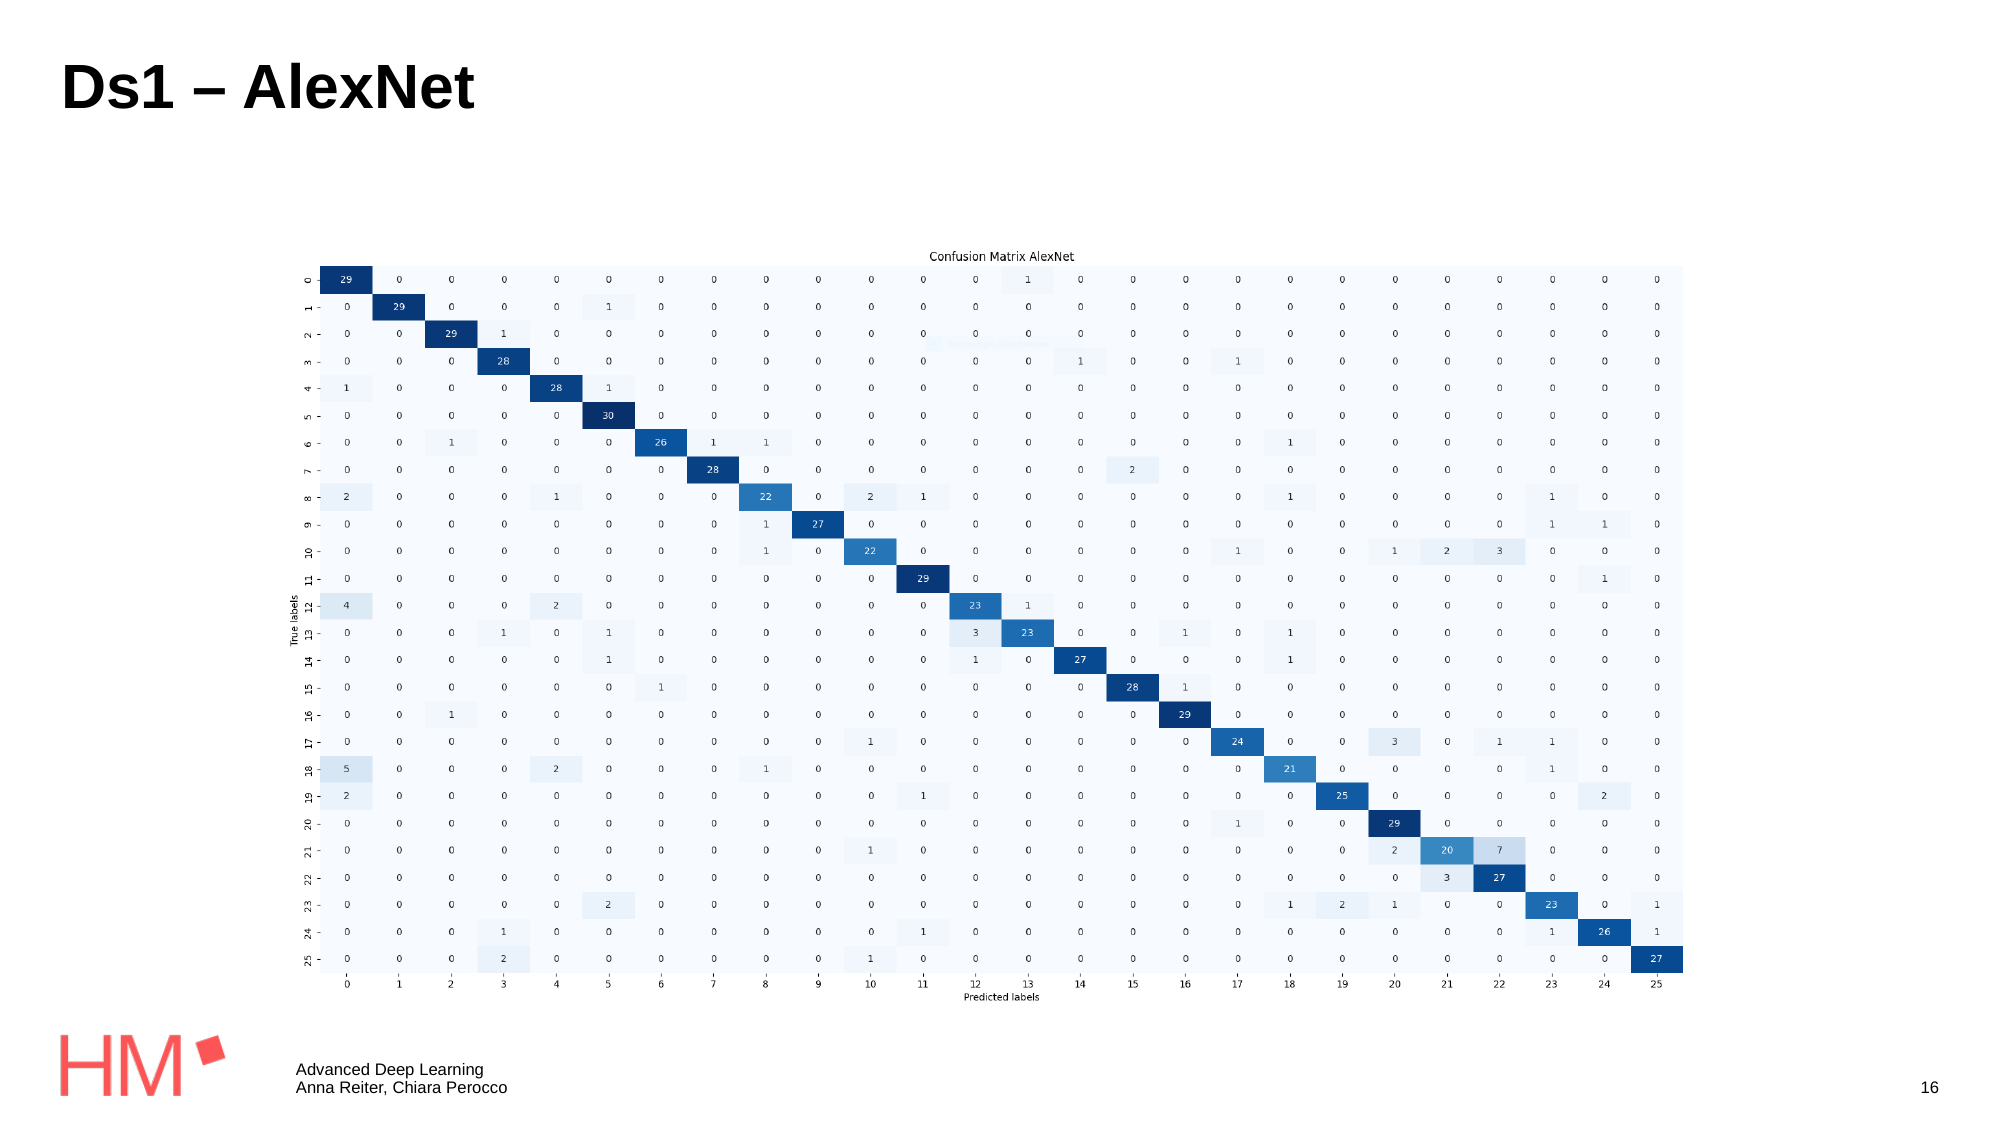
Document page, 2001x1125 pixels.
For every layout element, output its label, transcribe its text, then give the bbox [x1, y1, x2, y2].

slide_number Anna Reiter, Chiara Perocco [295, 1079, 941, 1113]
picture [280, 228, 1719, 1016]
title Ds1 – AlexNet [60, 55, 1940, 202]
slide_number 16 [1728, 1077, 1940, 1113]
footer Advanced Deep Learning [295, 1041, 941, 1079]
